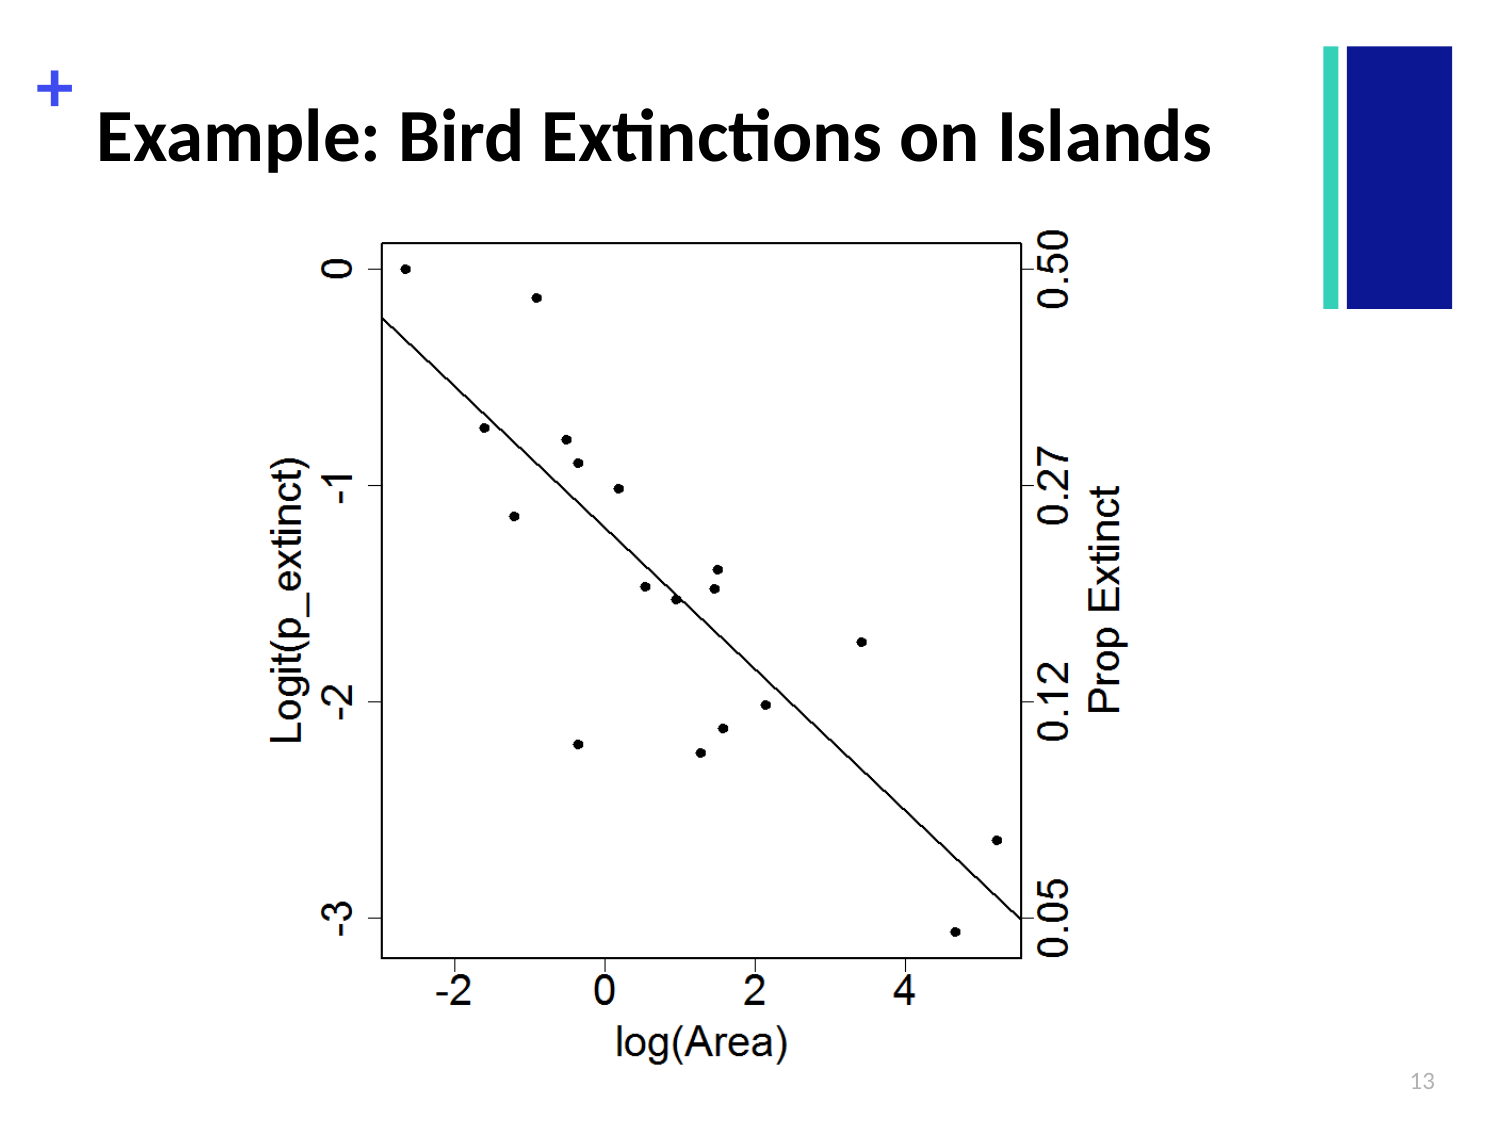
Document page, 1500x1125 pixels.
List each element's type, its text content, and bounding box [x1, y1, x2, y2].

title Example: Bird Extinctions on Islands [81, 79, 1322, 263]
slide_number 13 [1100, 1050, 1450, 1110]
picture [253, 192, 1150, 1087]
